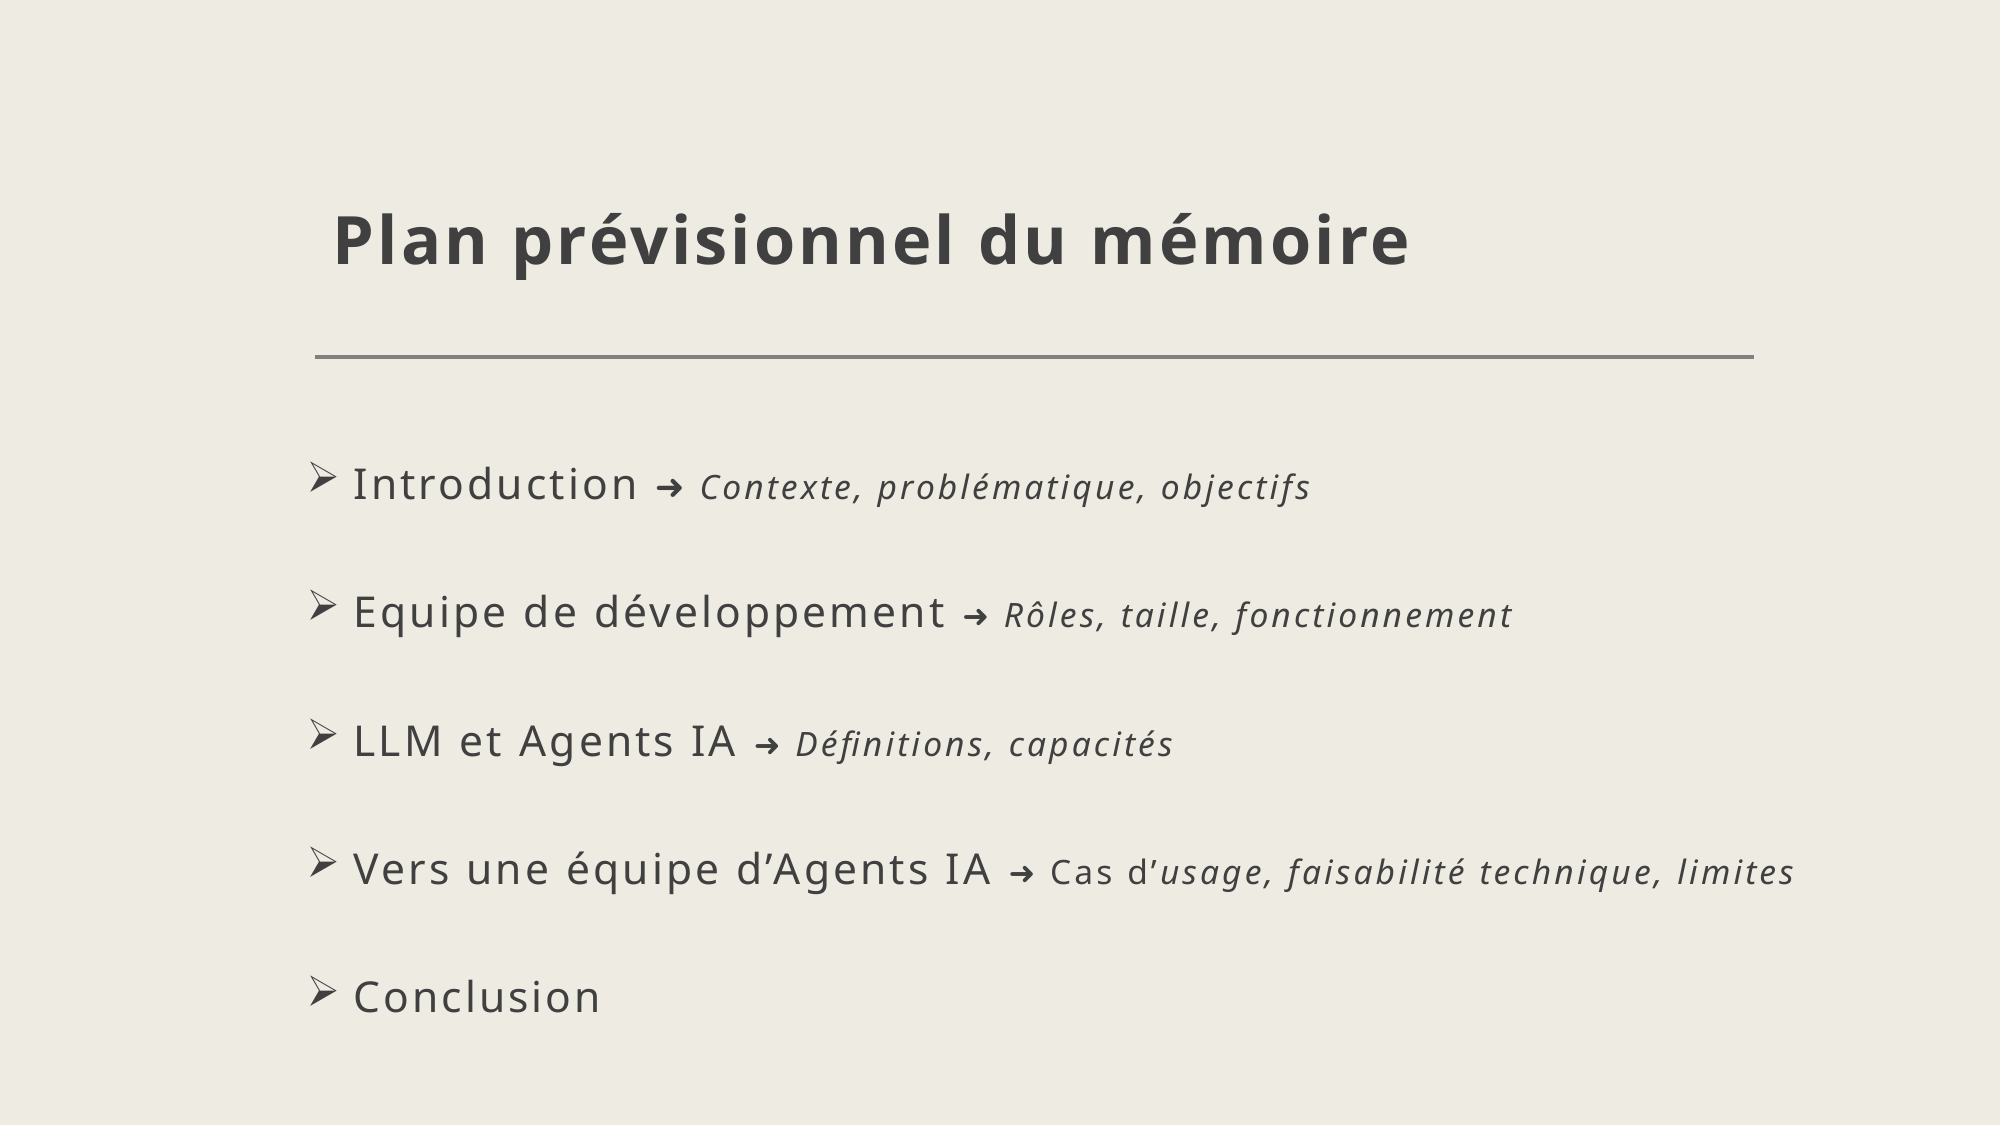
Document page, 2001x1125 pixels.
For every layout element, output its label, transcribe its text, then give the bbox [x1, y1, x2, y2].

list Introduction ➜ Contexte, problématique, objectifs Equipe de développement ➜ Rôles, taille, fonctionnement LLM et Agents IA ➜ Définitions, capacités Vers une équipe d’Agents IA ➜ Cas d’usage, faisabilité technique, limites Conclusion [288, 377, 1848, 1096]
title Plan prévisionnel du mémoire [315, 72, 1754, 294]
